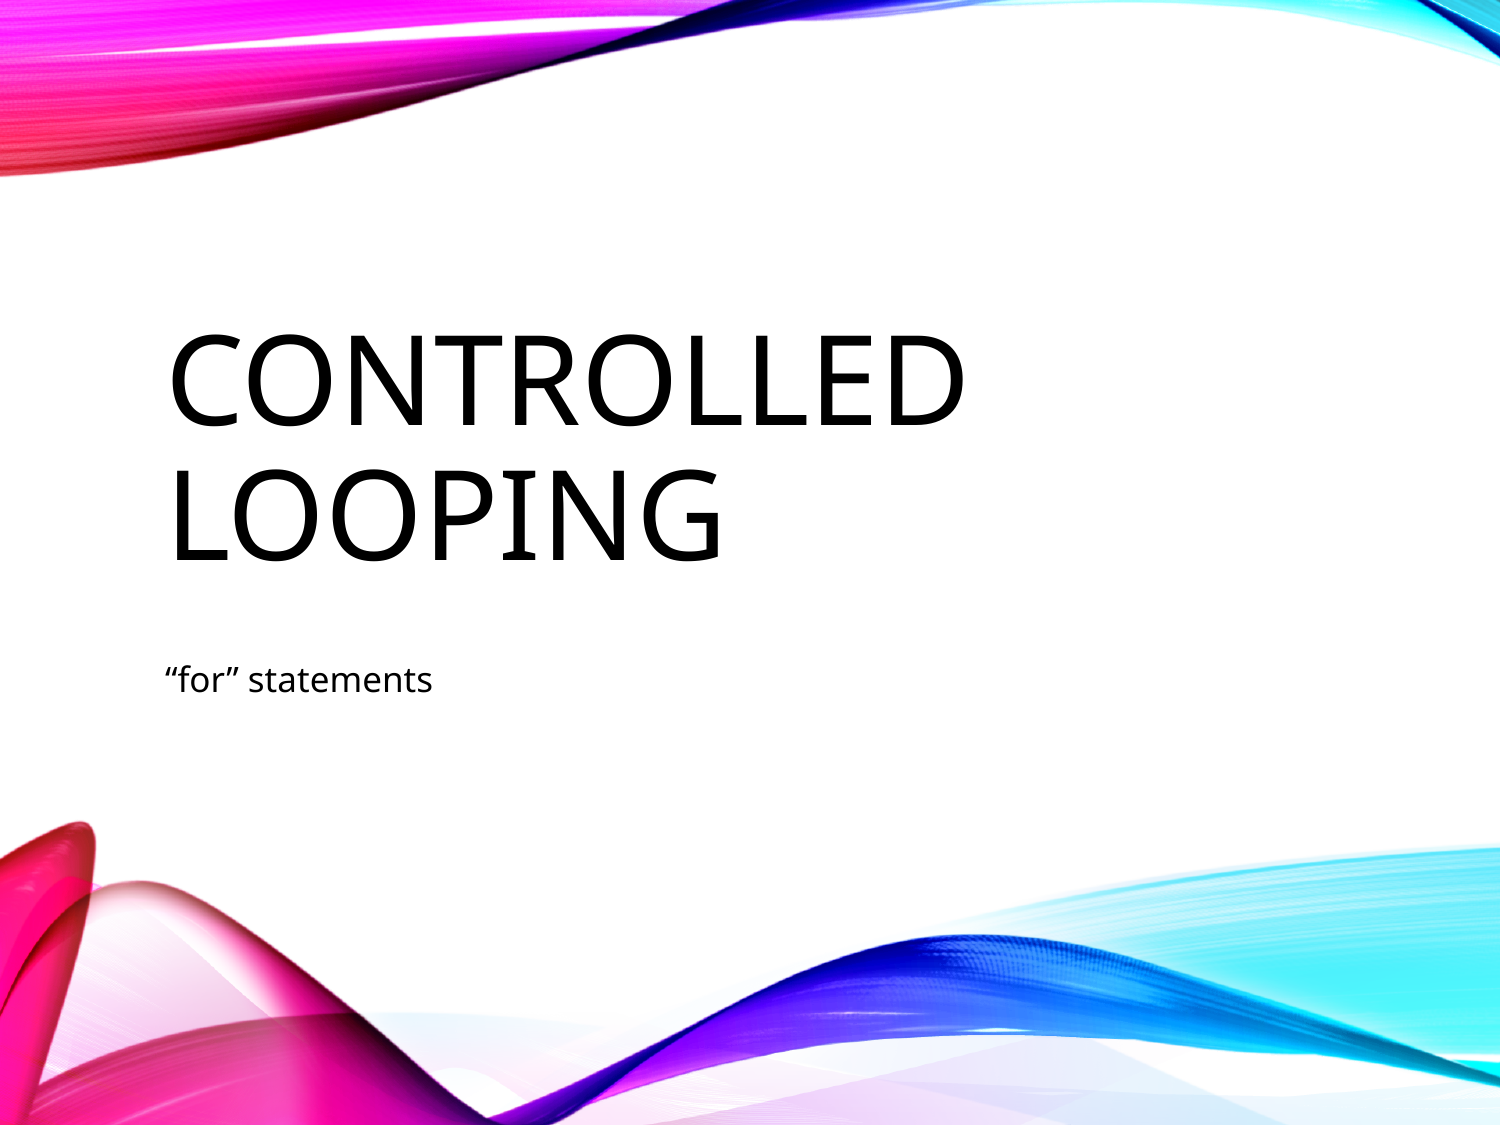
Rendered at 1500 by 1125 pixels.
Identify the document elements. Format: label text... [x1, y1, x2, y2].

picture [0, 819, 1500, 1125]
title Controlled Looping [150, 295, 1350, 595]
picture [0, 0, 1500, 178]
subtitle “for” statements [150, 595, 1350, 709]
